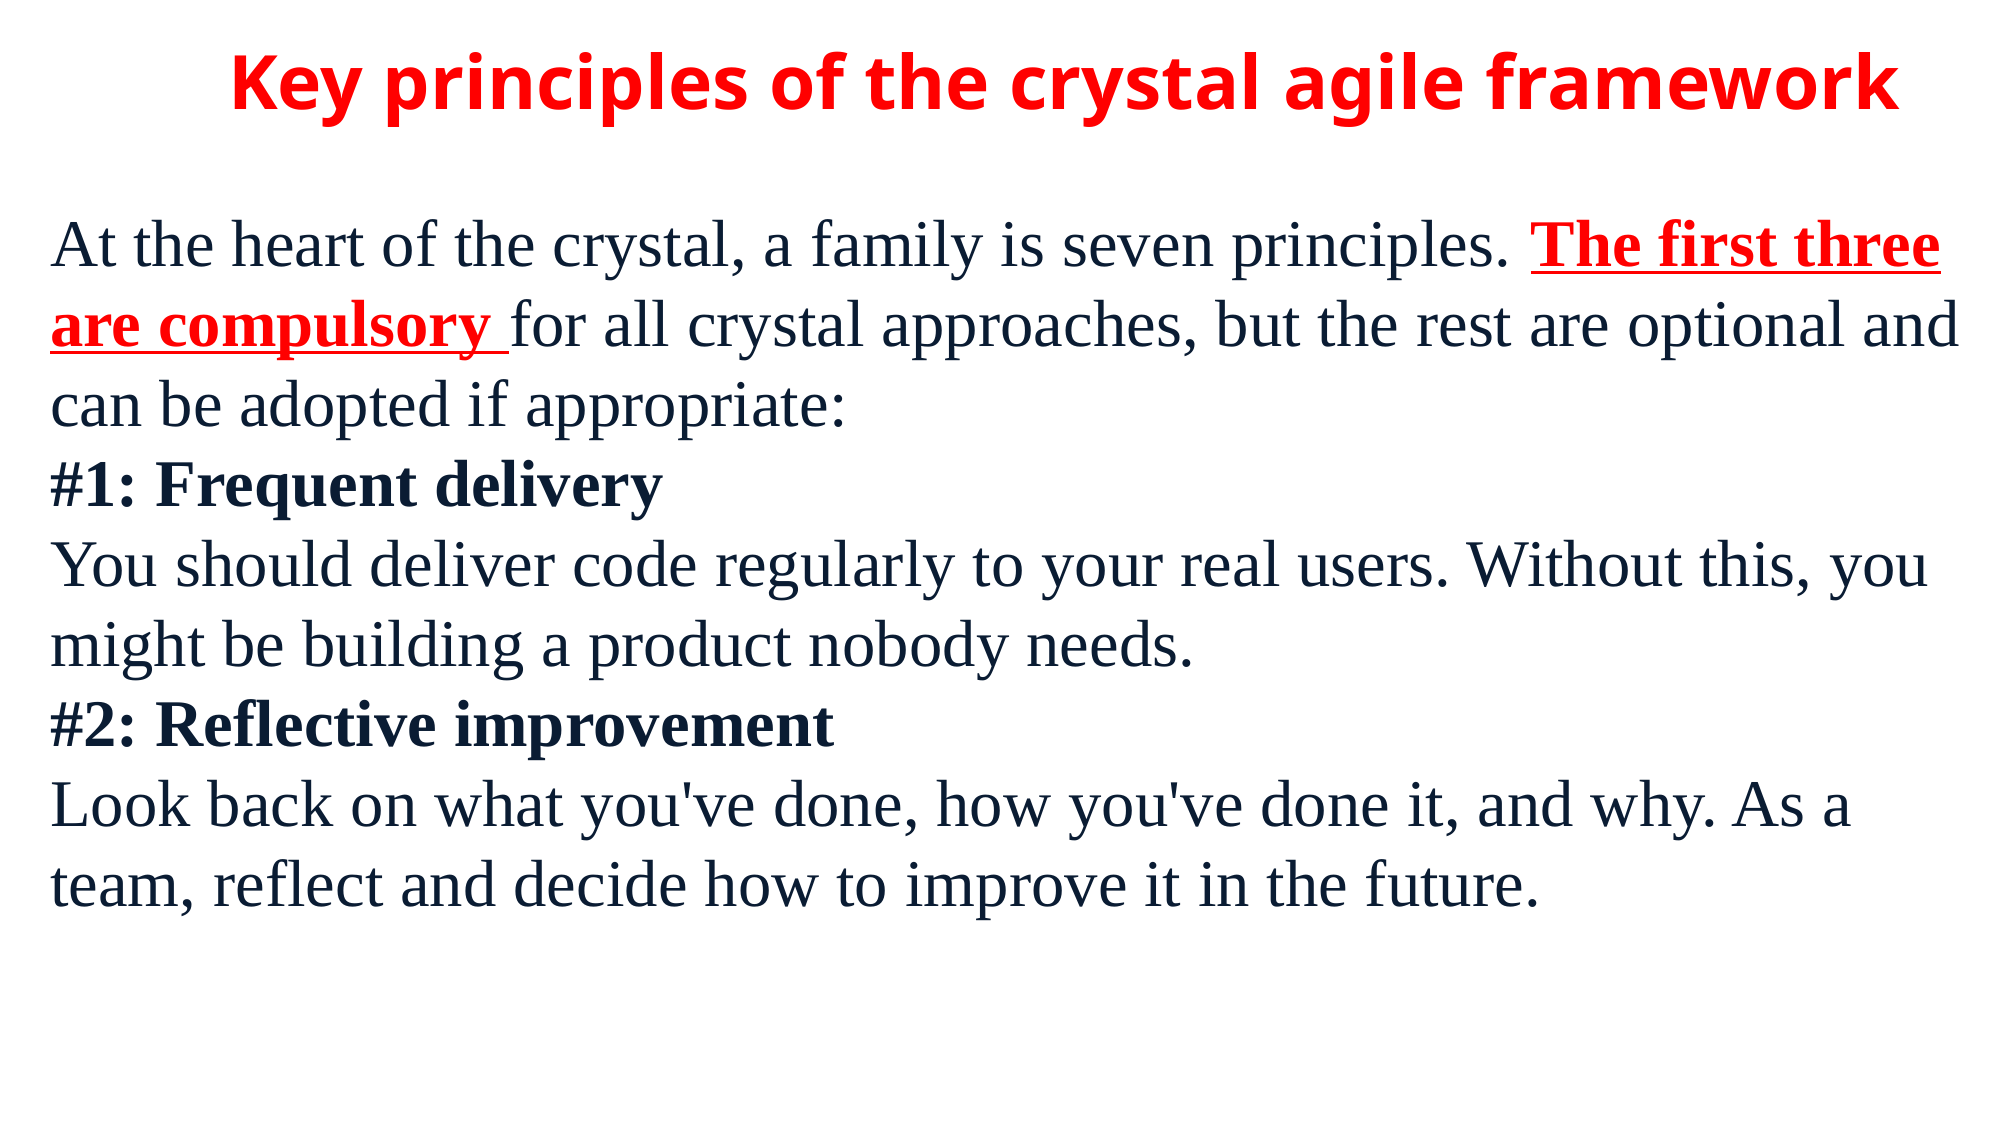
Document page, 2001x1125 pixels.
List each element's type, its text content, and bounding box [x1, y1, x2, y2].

text_box At the heart of the crystal, a family is seven principles. The first three are compulsory for all crystal approaches, but the rest are optional and can be adopted if appropriate: #1: Frequent delivery You should deliver code regularly to your real users. Without this, you might be building a product nobody needs. #2: Reflective improvement Look back on what you've done, how you've done it, and why. As a team, reflect and decide how to improve it in the future. [35, 192, 1990, 1038]
text_box Key principles of the crystal agile framework [213, 27, 1915, 132]
